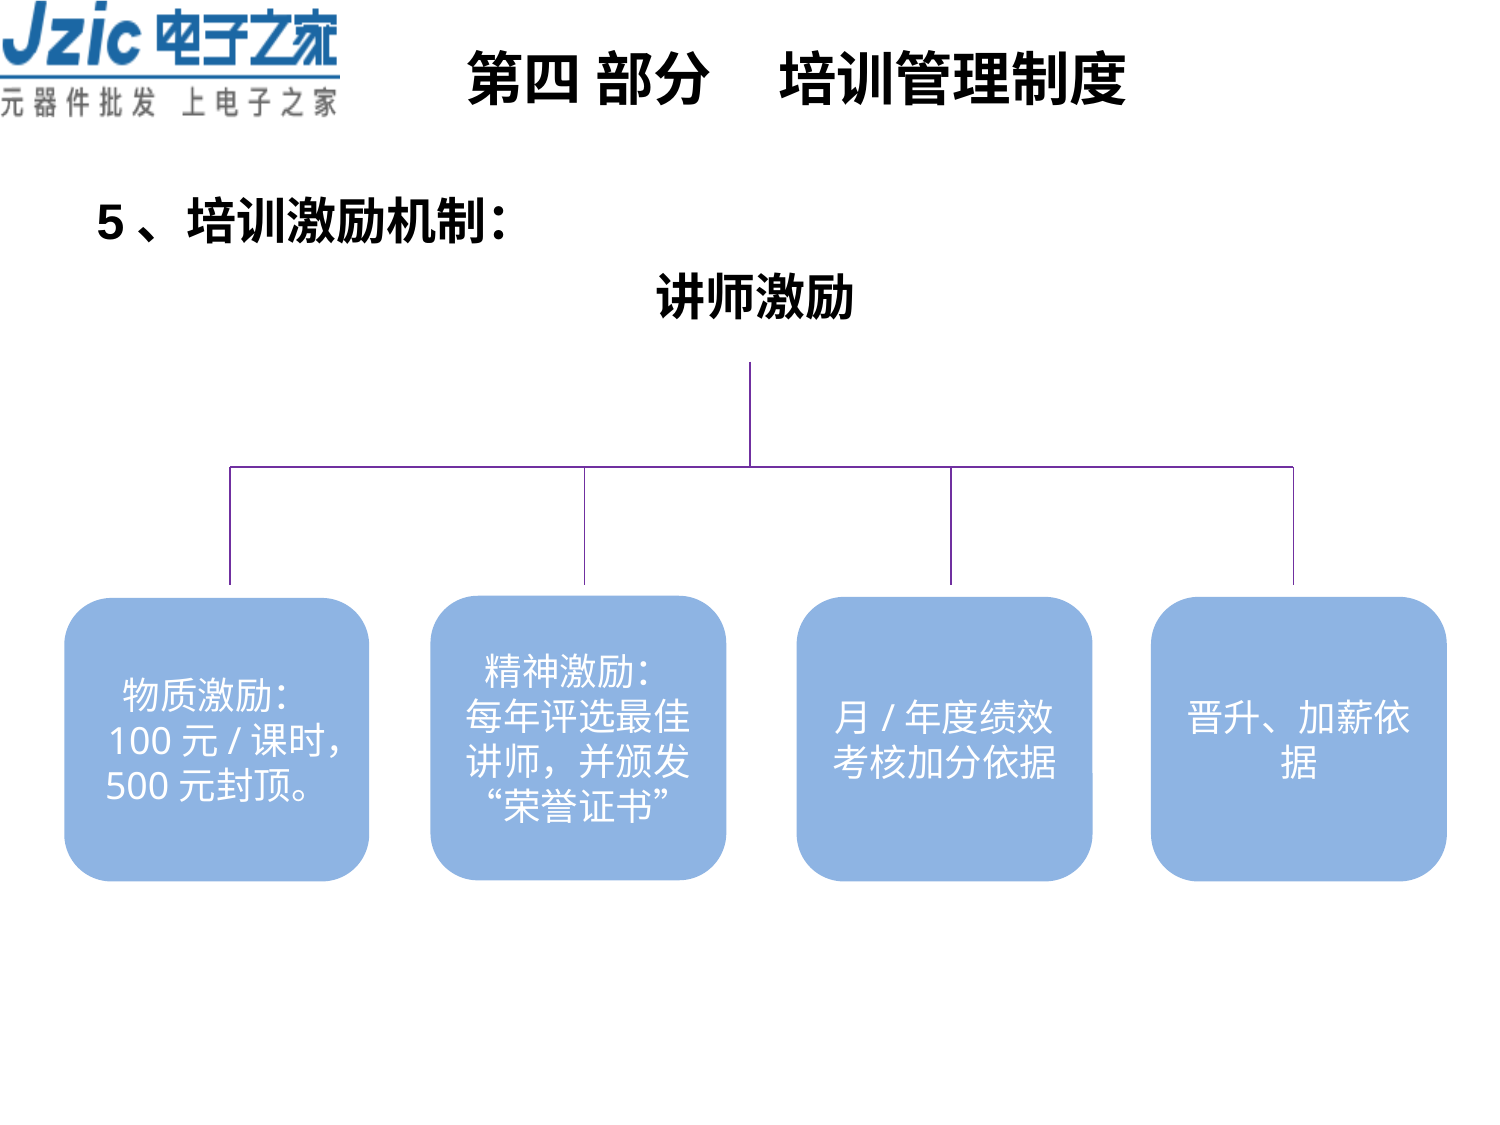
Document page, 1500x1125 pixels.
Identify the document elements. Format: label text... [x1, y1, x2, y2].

picture [0, 0, 341, 120]
text_box 第四 部分 培训管理制度 [386, 35, 1207, 120]
text_box 晋升、加薪依据 [1148, 594, 1449, 884]
text_box 5、培训激励机制： [81, 151, 1418, 257]
text_box 月/年度绩效考核加分依据 [794, 594, 1095, 884]
text_box 精神激励： 每年评选最佳讲师，并颁发“荣誉证书” [428, 593, 729, 883]
text_box 讲师激励 [538, 257, 926, 333]
text_box 物质激励： 100元/课时，500元封顶。 [62, 595, 372, 884]
